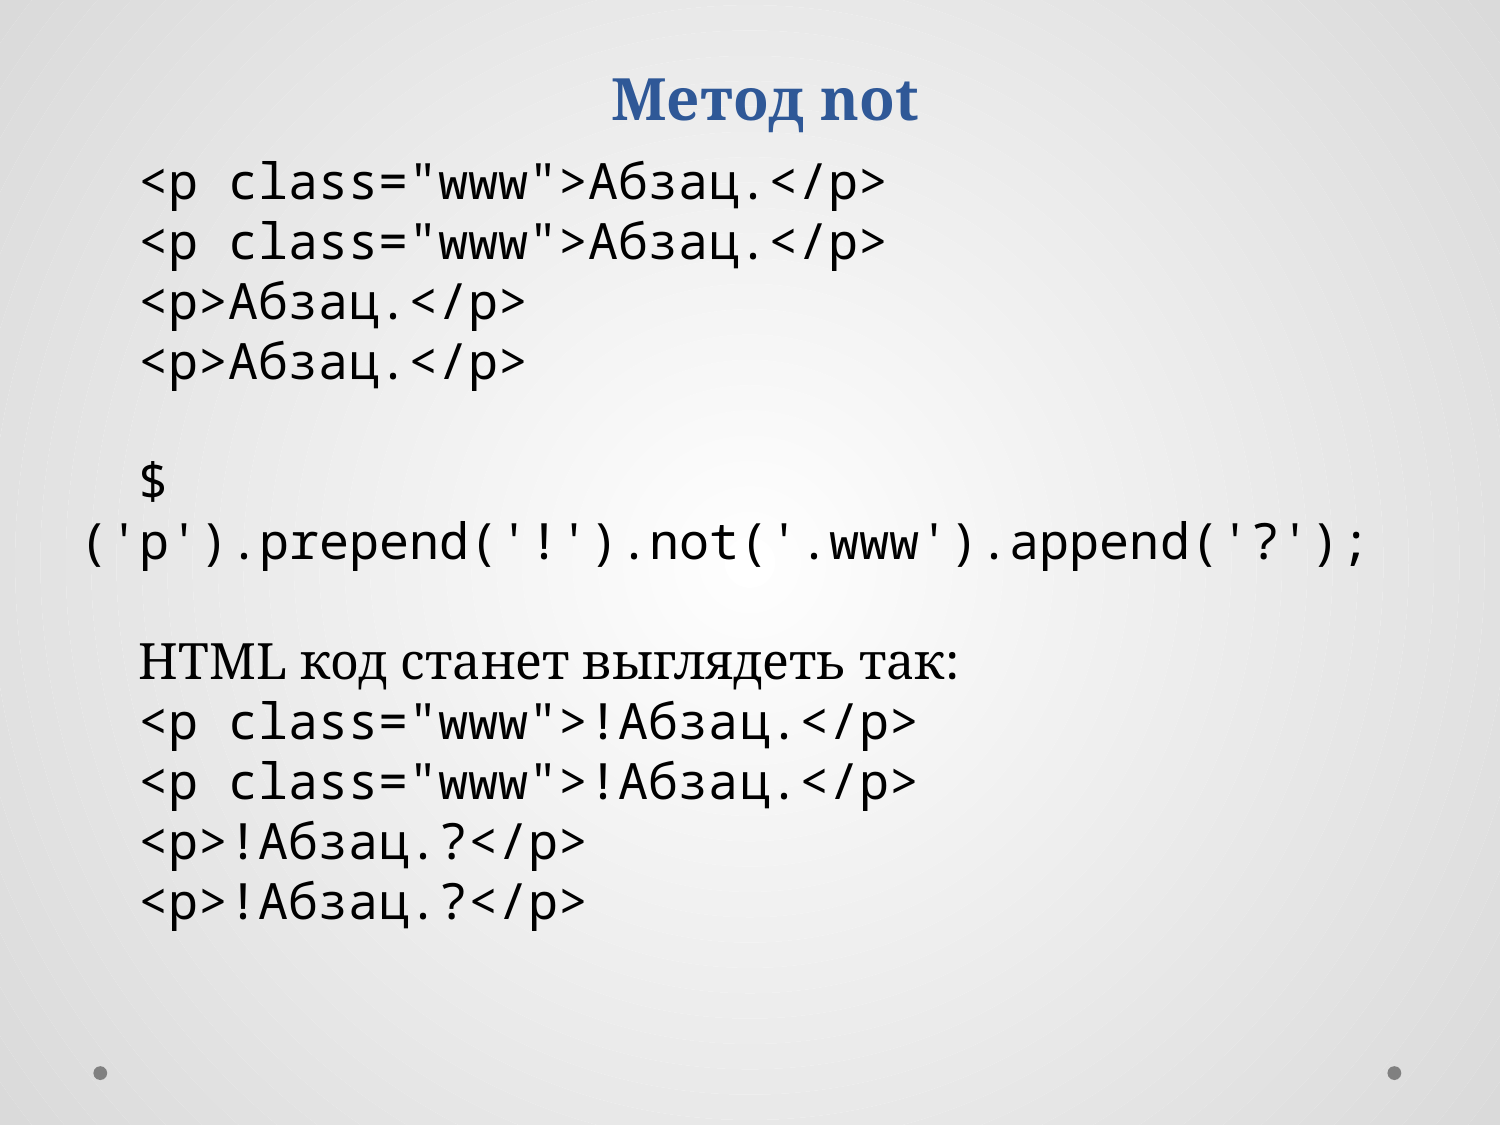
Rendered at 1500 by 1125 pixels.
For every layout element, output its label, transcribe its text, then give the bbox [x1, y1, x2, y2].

text_box Метод not [112, 54, 1418, 140]
text_box <p class="www">Абзац.</p> <p class="www">Абзац.</p> <p>Абзац.</p> <p>Абзац.</p> $('p').prepend('!').not('.www').append('?'); HTML код станет выглядеть так: <p class="www">!Абзац.</p> <p class="www">!Абзац.</p> <p>!Абзац.?</p> <p>!Абзац.?</p> [64, 142, 1447, 938]
